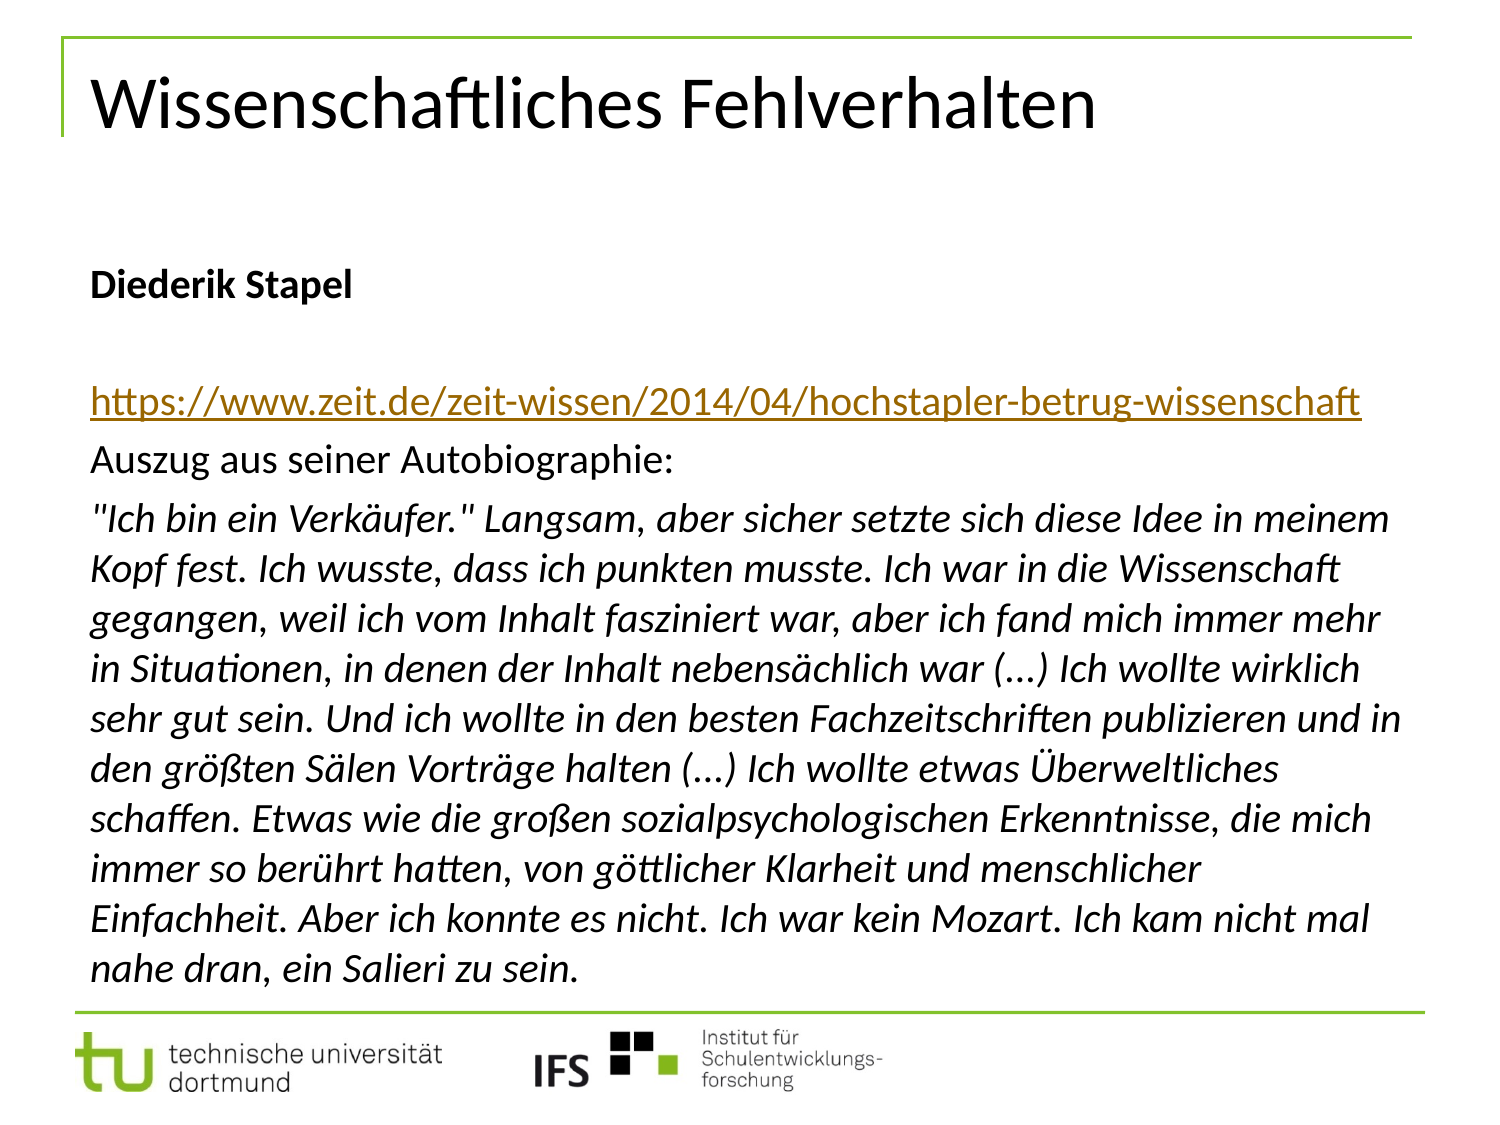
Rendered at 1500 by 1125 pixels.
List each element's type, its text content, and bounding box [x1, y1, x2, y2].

list Diederik Stapel https://www.zeit.de/zeit-wissen/2014/04/hochstapler-betrug-wissenschaft Auszug aus seiner Autobiographie: "Ich bin ein Verkäufer." Langsam, aber sicher setzte sich diese Idee in meinem Kopf fest. Ich wusste, dass ich punkten musste. Ich war in die Wissenschaft gegangen, weil ich vom Inhalt fasziniert war, aber ich fand mich immer mehr in Situationen, in denen der Inhalt nebensächlich war (...) Ich wollte wirklich sehr gut sein. Und ich wollte in den besten Fachzeitschriften publizieren und in den größten Sälen Vorträge halten (...) Ich wollte etwas Überweltliches schaffen. Etwas wie die großen sozialpsychologischen Erkenntnisse, die mich immer so berührt hatten, von göttlicher Klarheit und menschlicher Einfachheit. Aber ich konnte es nicht. Ich war kein Mozart. Ich kam nicht mal nahe dran, ein Salieri zu sein. [75, 249, 1425, 993]
picture [525, 1023, 888, 1100]
picture [75, 1032, 442, 1092]
title Wissenschaftliches Fehlverhalten [75, 45, 1425, 233]
